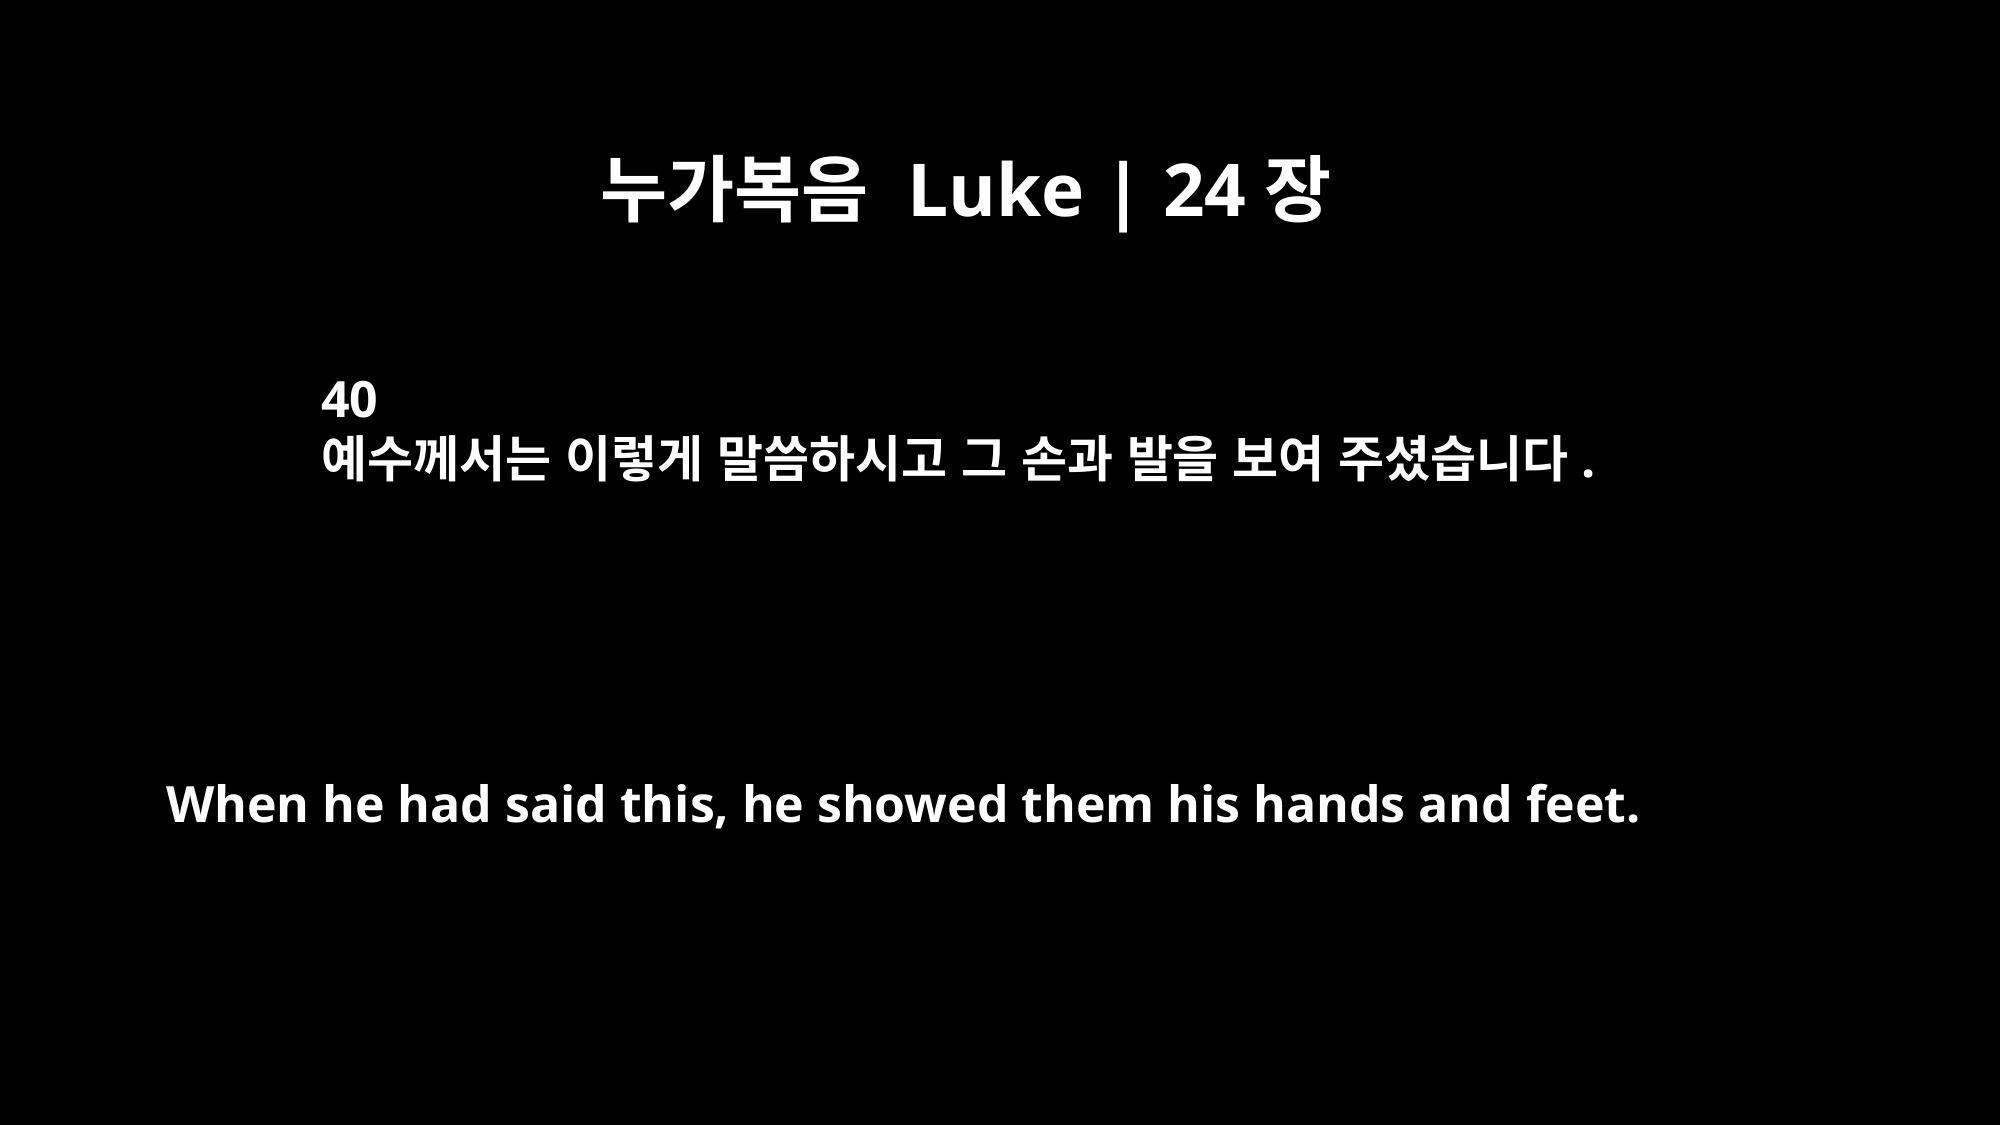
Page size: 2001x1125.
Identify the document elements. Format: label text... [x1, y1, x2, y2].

text_box 누가복음 Luke | 24장 [585, 136, 1347, 239]
text_box 40 예수께서는 이렇게 말씀하시고 그 손과 발을 보여 주셨습니다. [306, 359, 1611, 495]
text_box When he had said this, he showed them his hands and feet. [151, 764, 1656, 840]
